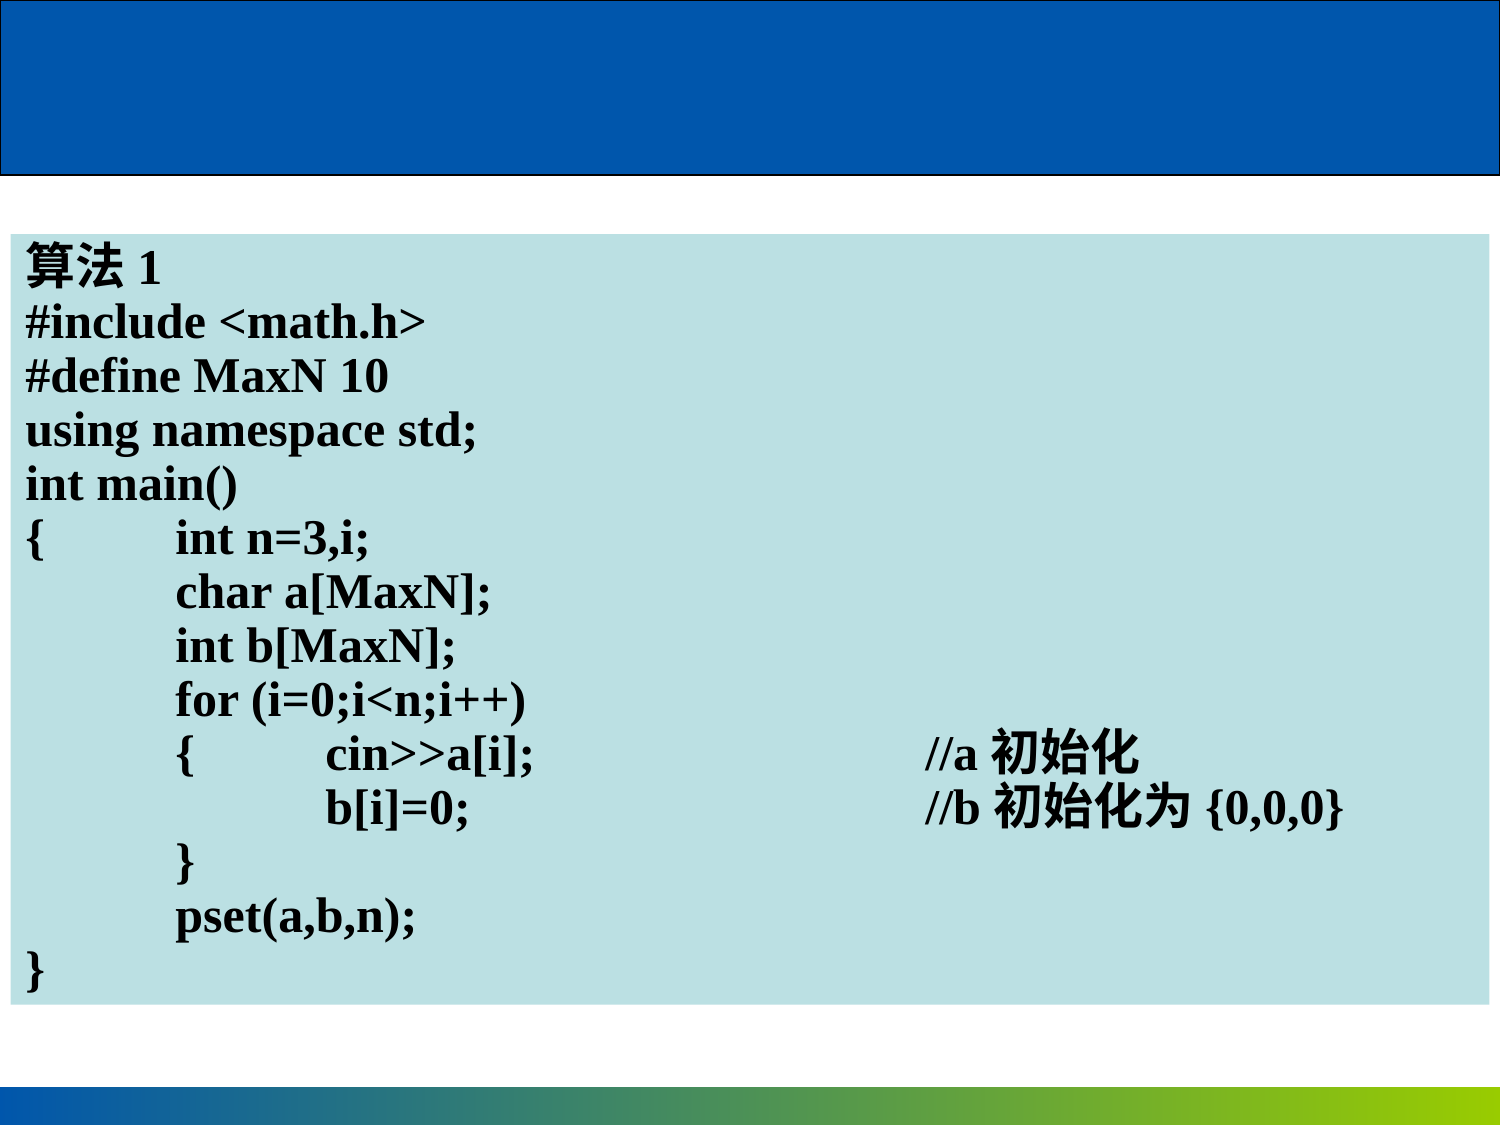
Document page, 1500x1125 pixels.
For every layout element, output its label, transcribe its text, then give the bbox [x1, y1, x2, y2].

text_box 算法1 #include <math.h> #define MaxN 10 using namespace std; int main() { int n=3,i; char a[MaxN]; int b[MaxN]; for (i=0;i<n;i++) { cin>>a[i]; //a初始化 b[i]=0; //b初始化为{0,0,0} } pset(a,b,n); } [10, 234, 1490, 1005]
